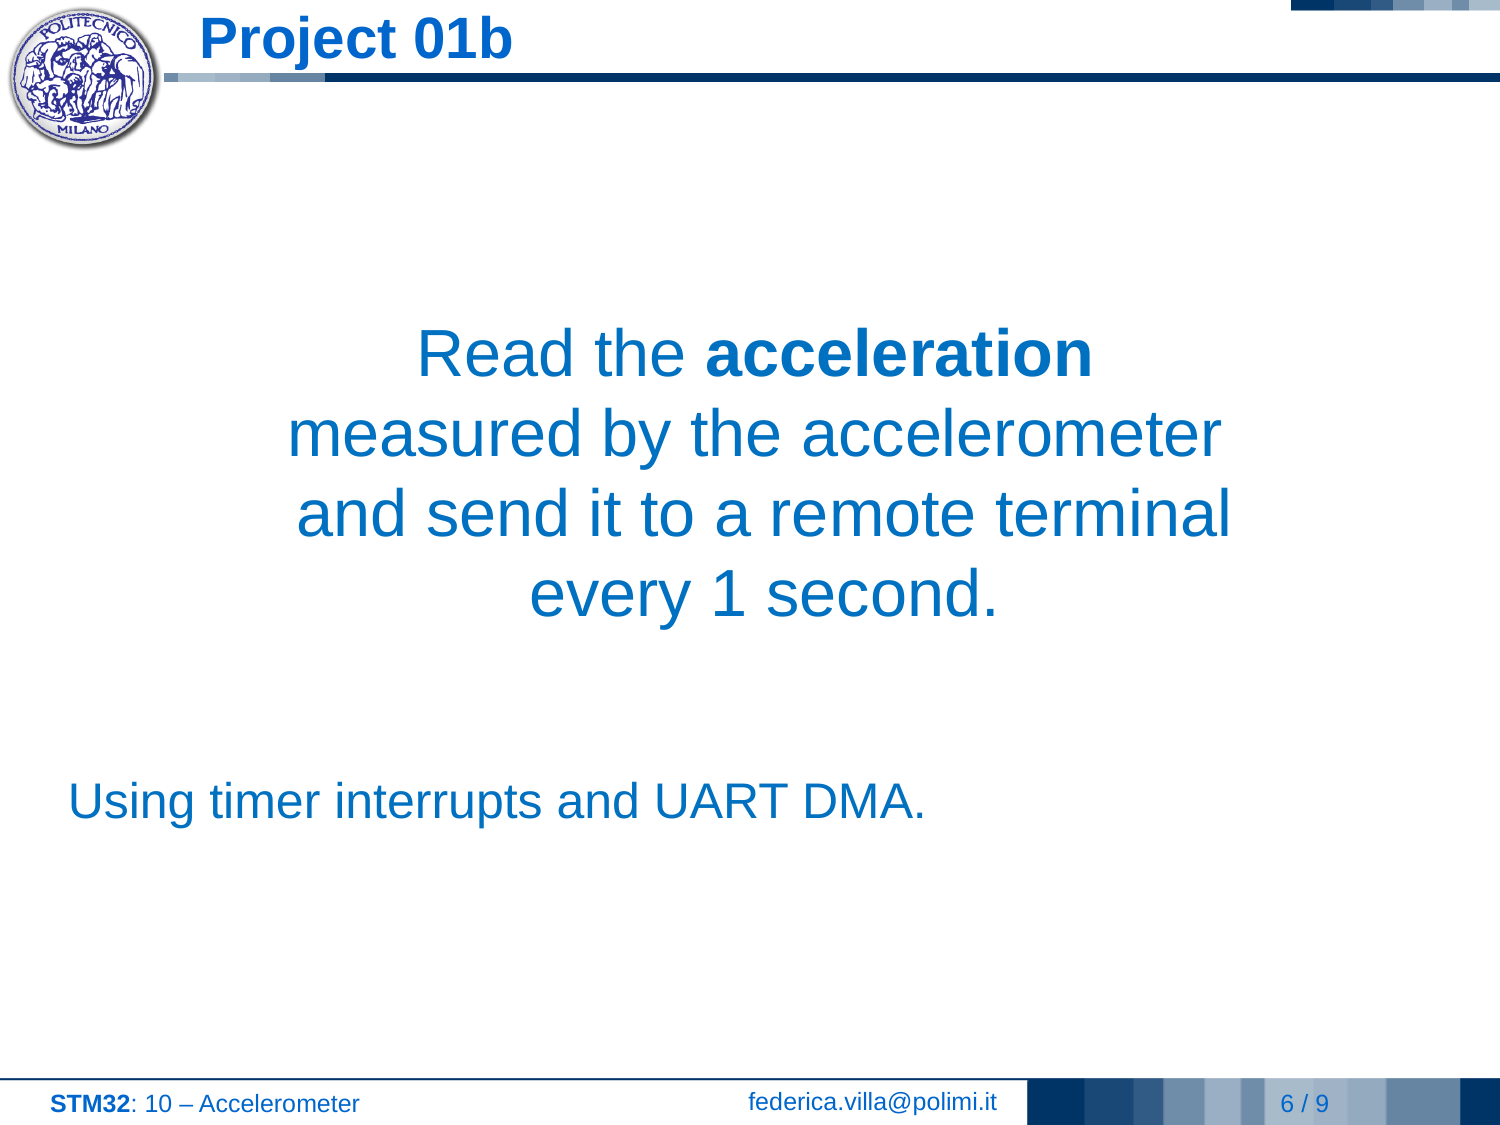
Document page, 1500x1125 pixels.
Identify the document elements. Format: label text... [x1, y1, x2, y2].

title Project 01b [199, 0, 1500, 71]
text_box Read the acceleration measured by the accelerometer and send it to a remote terminal every 1 second. Using timer interrupts and UART DMA. [53, 302, 1477, 836]
picture [0, 1074, 1500, 1125]
picture [0, 0, 1500, 153]
